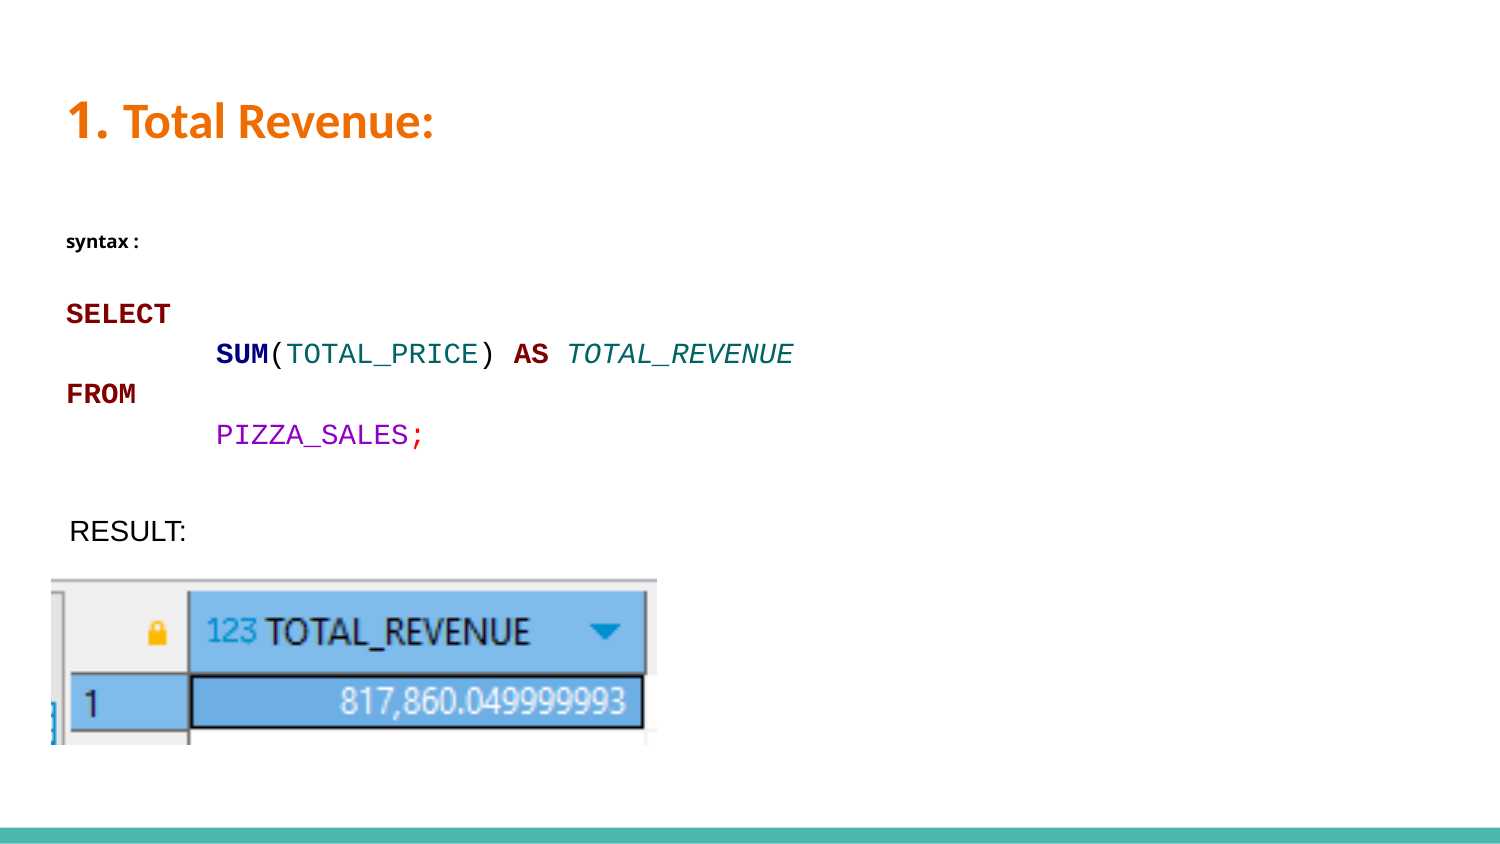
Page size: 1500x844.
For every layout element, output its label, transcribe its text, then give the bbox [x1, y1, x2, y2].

title 1. Total Revenue: [51, 72, 1449, 189]
picture [50, 577, 657, 745]
list syntax : SELECT SUM(TOTAL_PRICE) AS TOTAL_REVENUE FROM PIZZA_SALES; [51, 207, 1449, 531]
text_box RESULT: [54, 505, 203, 556]
